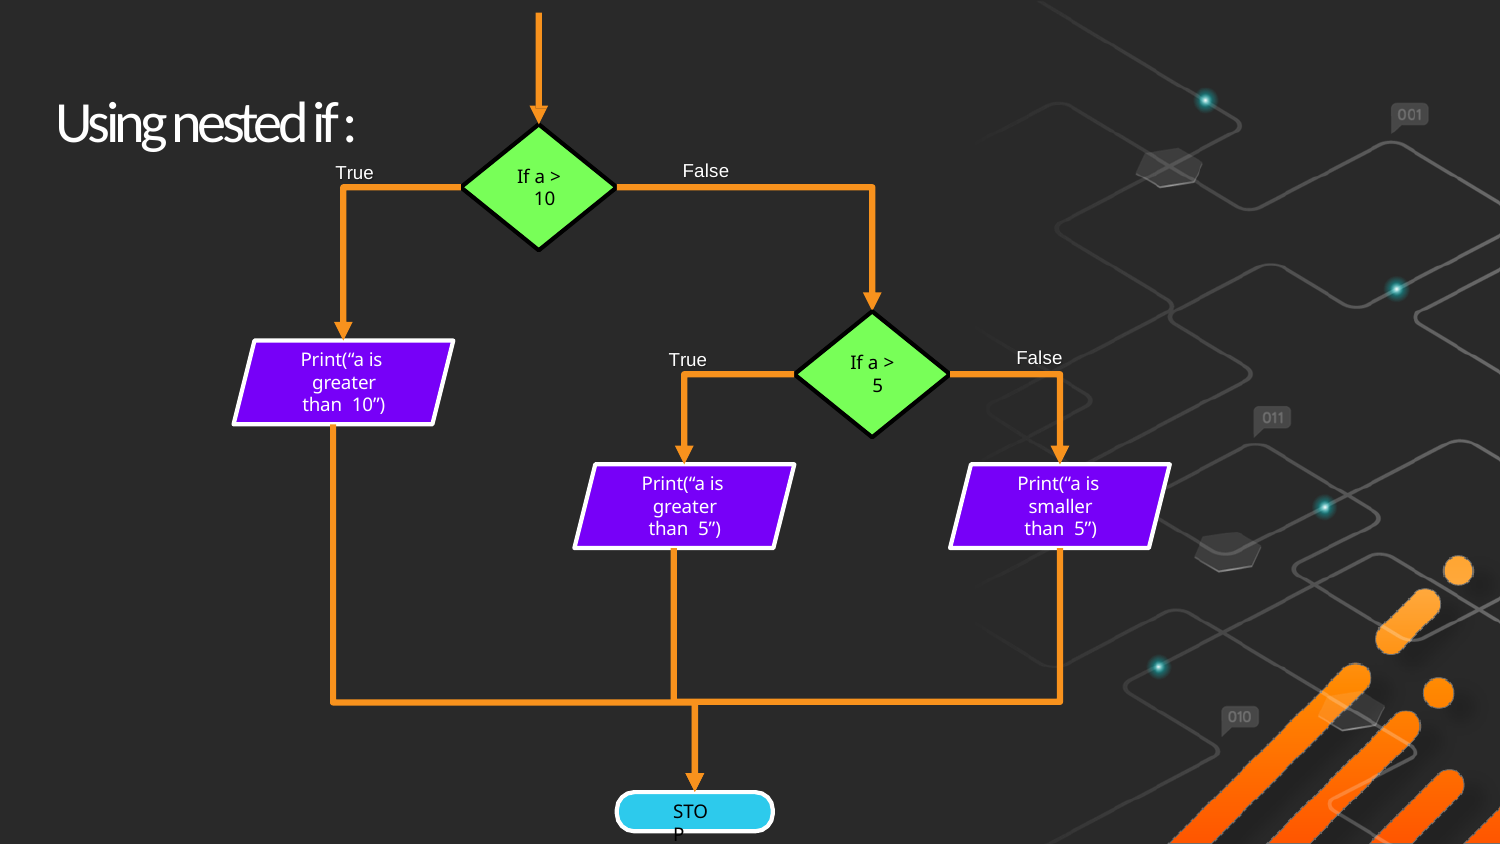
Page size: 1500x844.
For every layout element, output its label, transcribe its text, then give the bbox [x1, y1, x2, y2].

text_box False [680, 156, 731, 182]
text_box Using nested if : [53, 81, 317, 154]
text_box [958, 560, 1064, 705]
text_box [0, 0, 1500, 844]
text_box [571, 462, 797, 551]
text_box [669, 151, 743, 182]
text_box False [1014, 343, 1065, 368]
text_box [553, 122, 620, 182]
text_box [231, 338, 324, 427]
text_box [614, 801, 776, 834]
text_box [322, 12, 549, 198]
text_box [1003, 338, 1076, 382]
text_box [329, 183, 953, 793]
text_box [958, 371, 1070, 460]
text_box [947, 462, 1173, 551]
